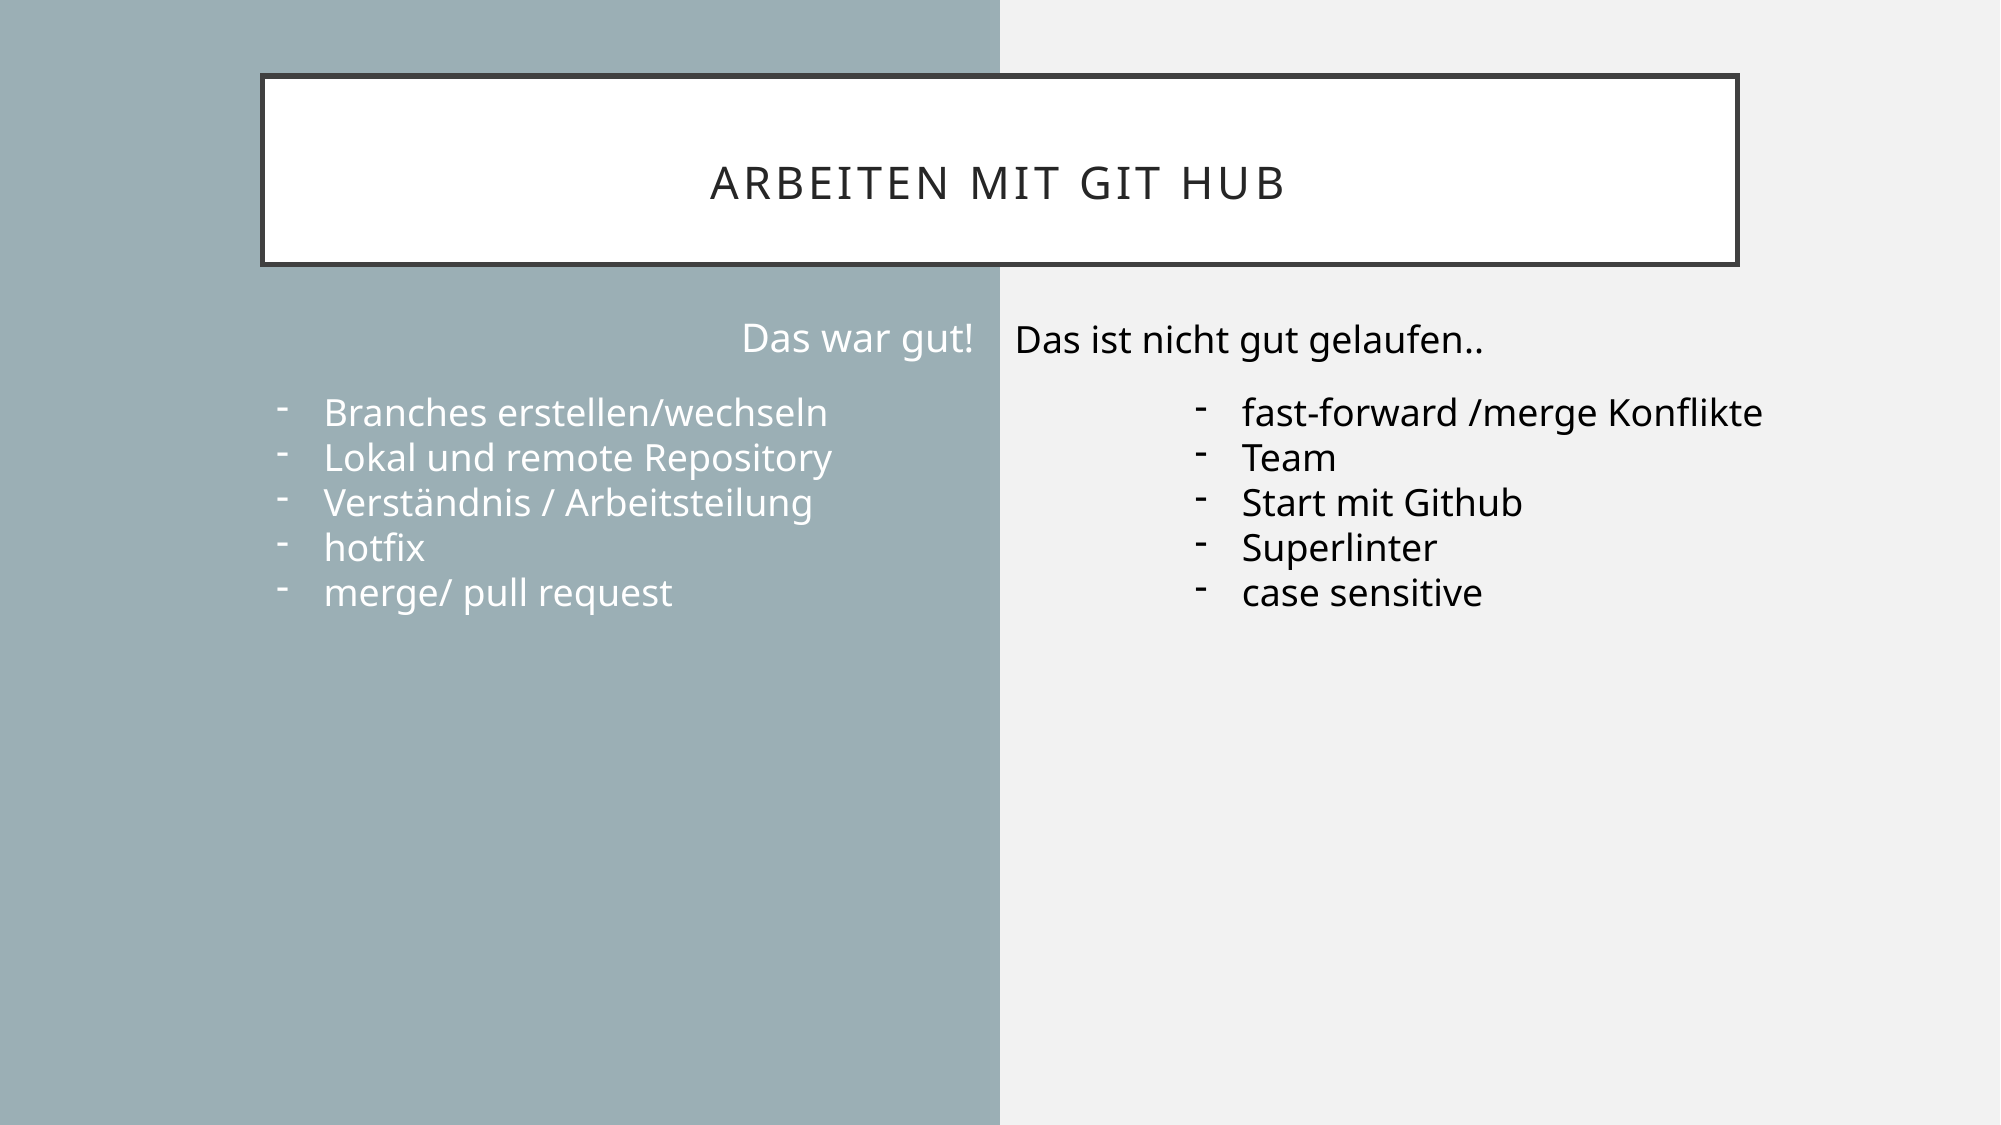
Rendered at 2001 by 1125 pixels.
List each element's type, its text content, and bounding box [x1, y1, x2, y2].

list Das war gut! [261, 305, 1000, 382]
text_box Das ist nicht gut gelaufen.. [999, 308, 1713, 368]
text_box Branches erstellen/wechseln Lokal und remote Repository Verständnis / Arbeitsteilung hotfix merge/ pull request [261, 381, 969, 622]
text_box fast-forward /merge Konflikte Team Start mit Github Superlinter case sensitive [1180, 381, 1868, 757]
text_box Arbeiten mit Git Hub [262, 75, 1738, 265]
